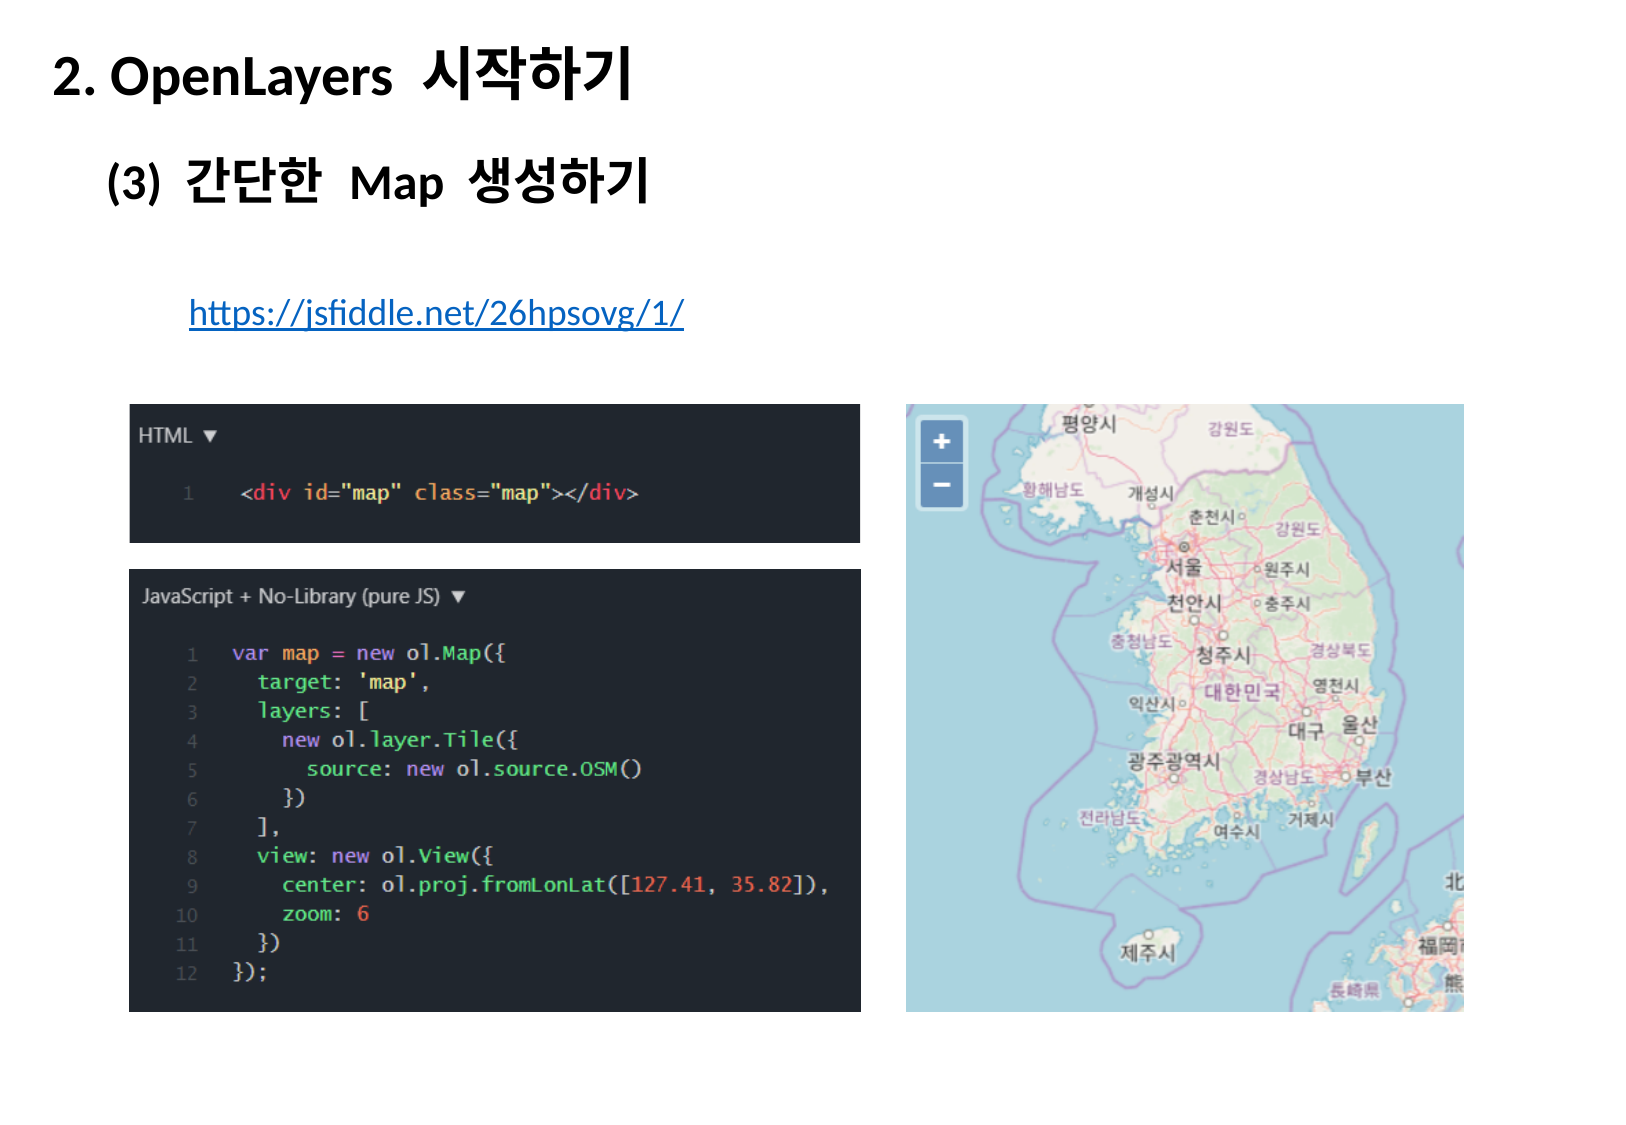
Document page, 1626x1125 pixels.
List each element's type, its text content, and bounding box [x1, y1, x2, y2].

text_box https://jsfiddle.net/26hpsovg/1/ [173, 280, 700, 341]
picture [905, 404, 1464, 1012]
text_box 2. OpenLayers 시작하기 [37, 29, 808, 114]
picture [129, 569, 861, 1012]
picture [129, 404, 861, 543]
text_box (3) 간단한 Map 생성하기 [91, 141, 861, 217]
